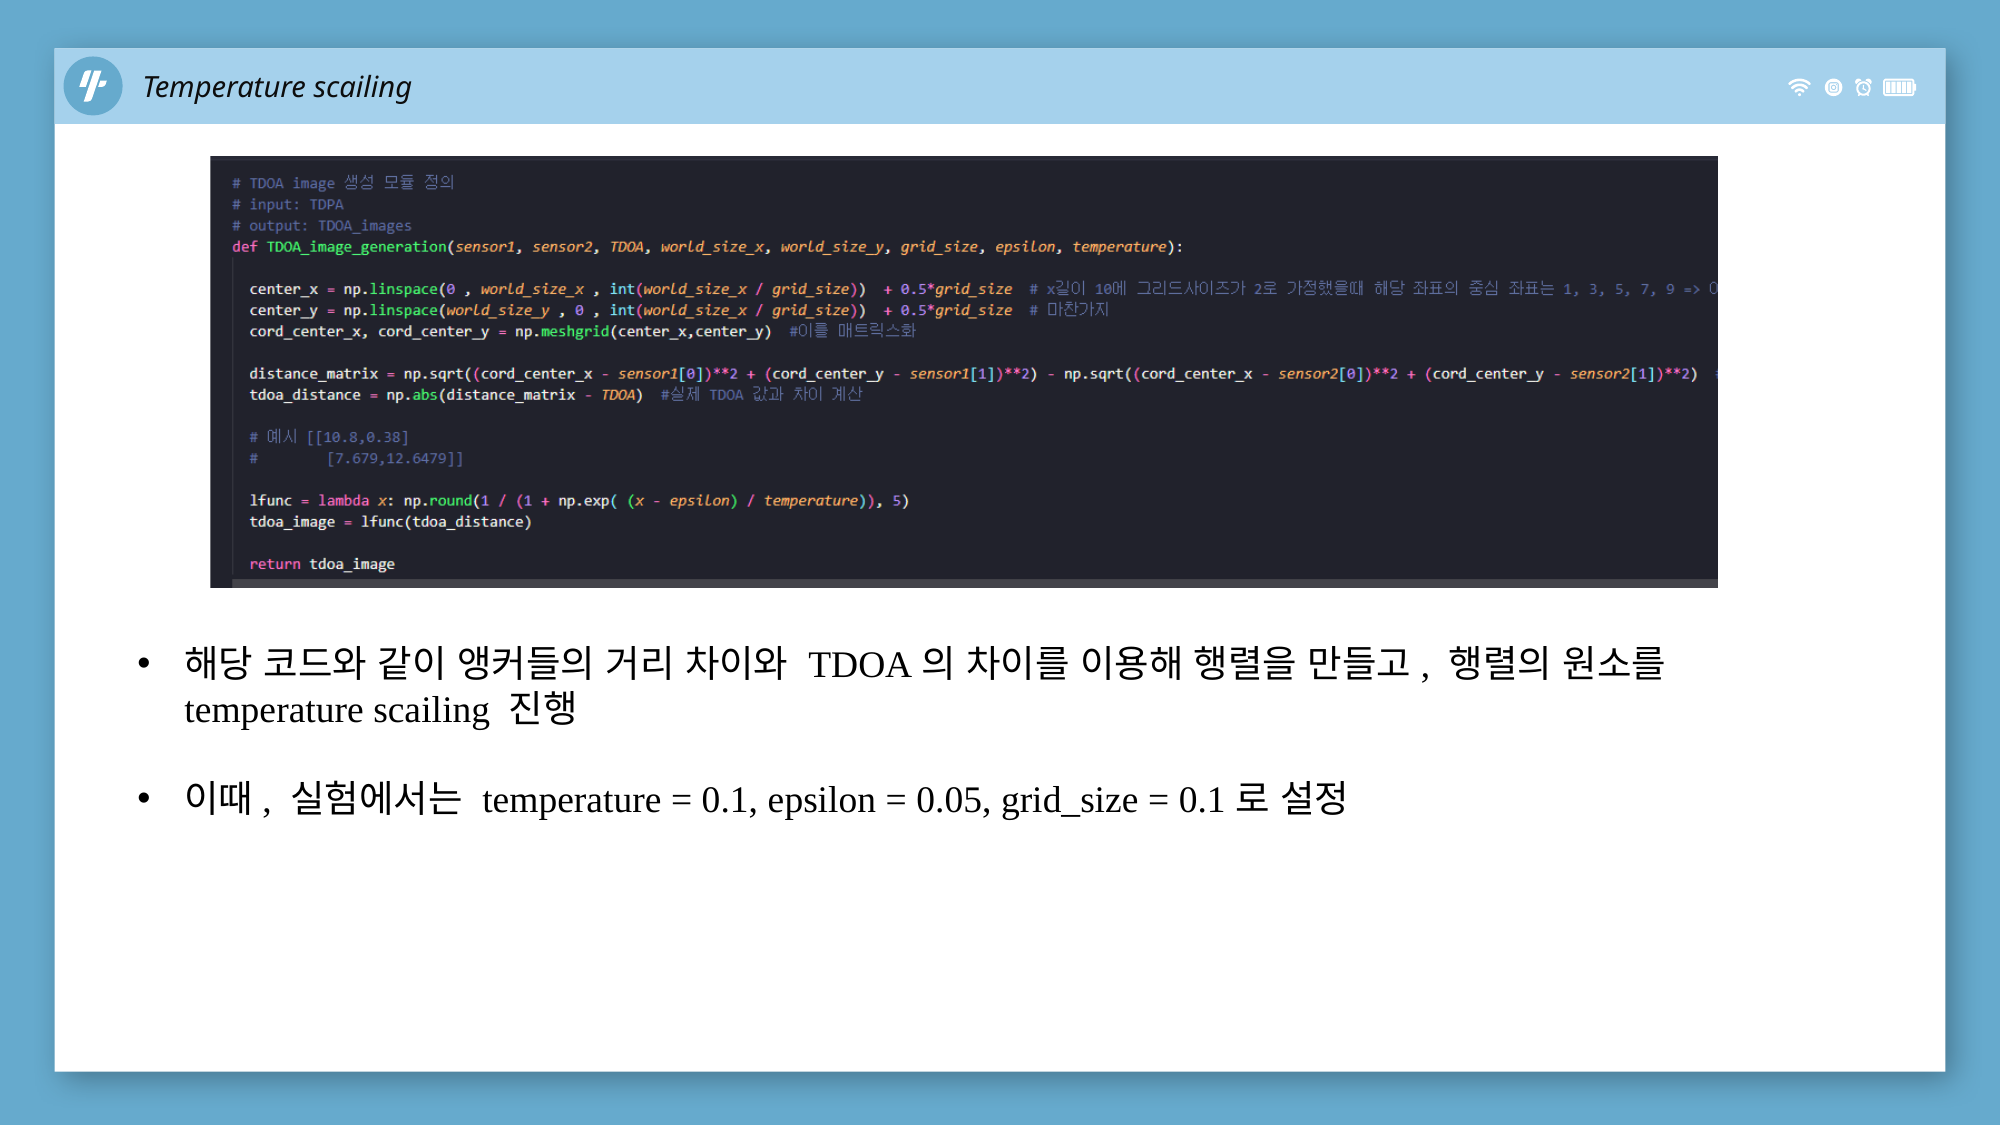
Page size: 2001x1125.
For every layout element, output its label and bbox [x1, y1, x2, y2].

picture [210, 156, 1718, 588]
text_box [54, 48, 1946, 1072]
